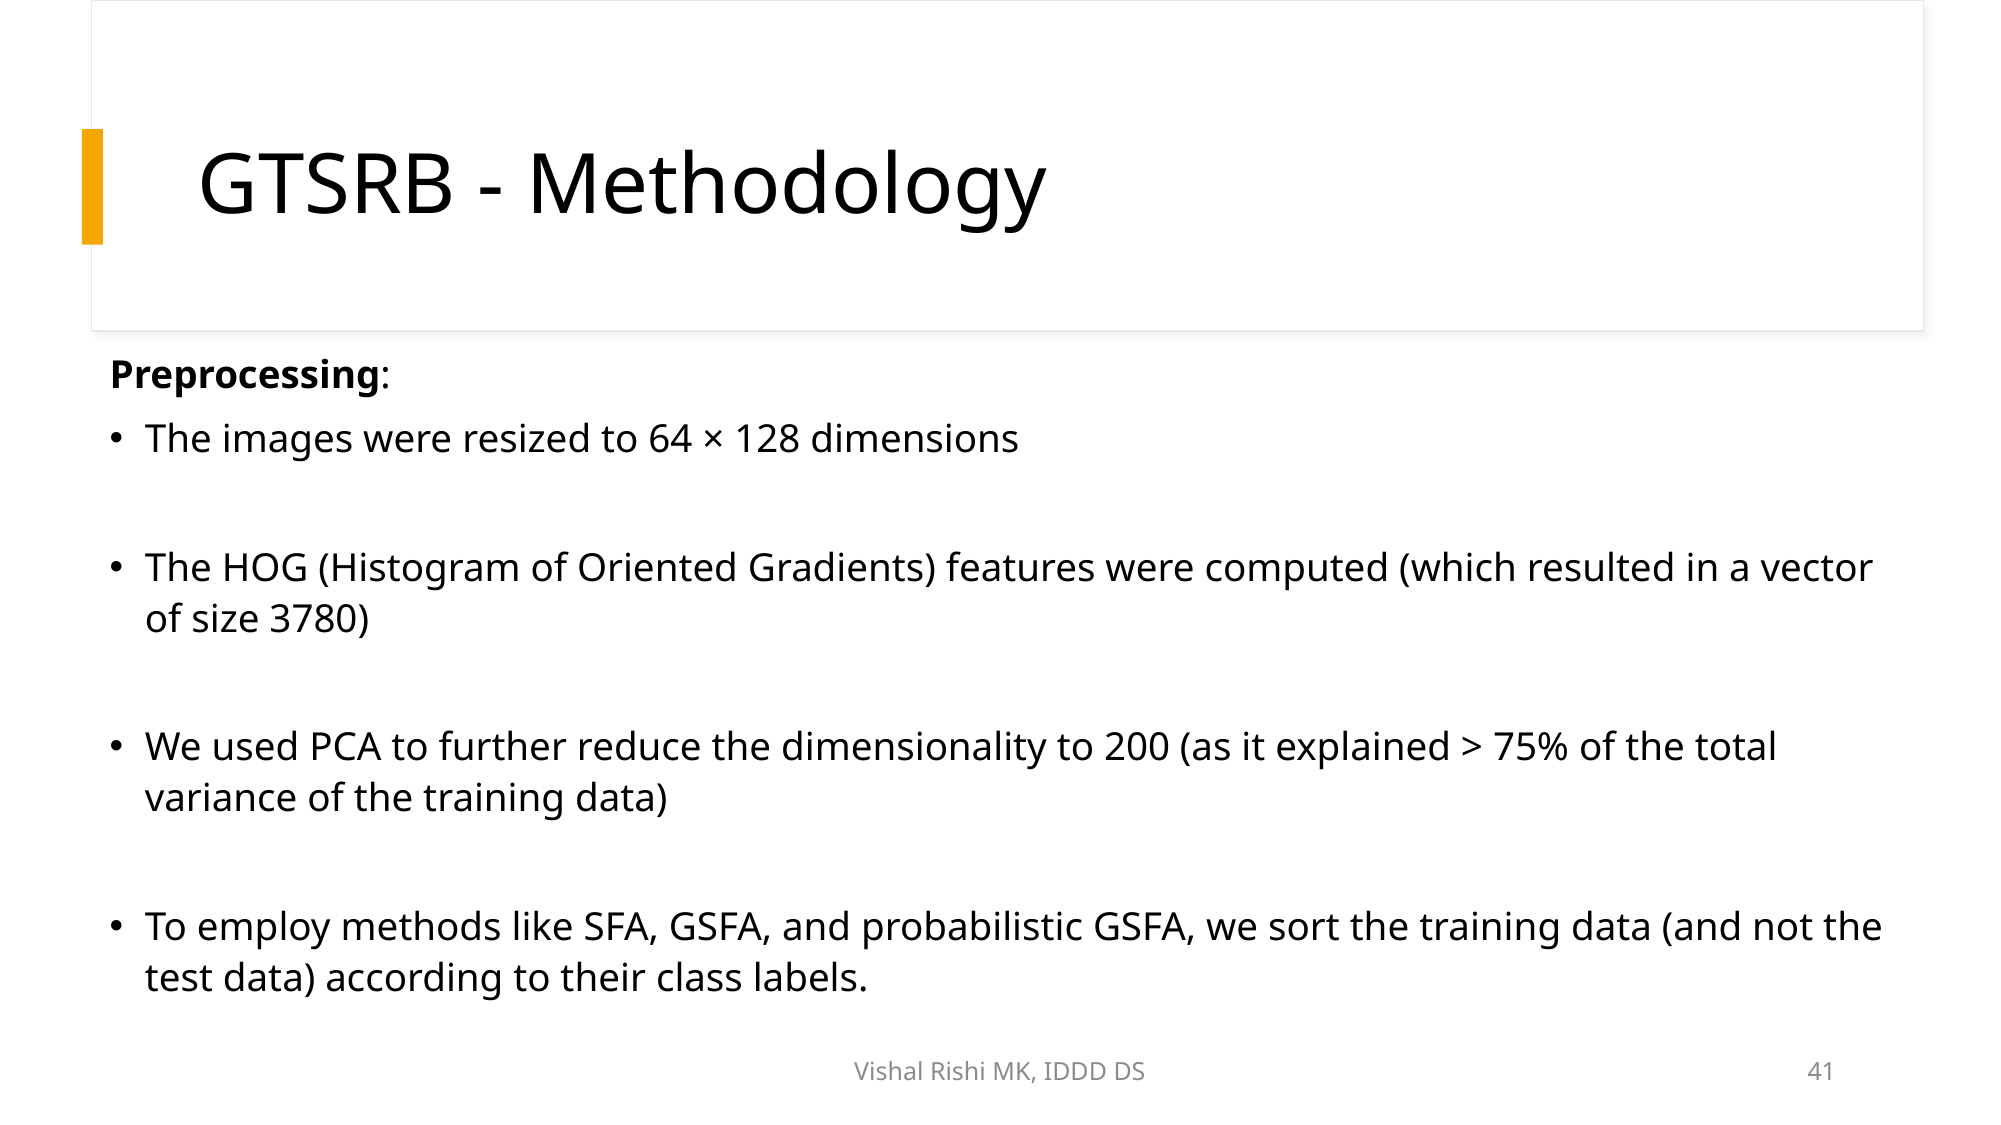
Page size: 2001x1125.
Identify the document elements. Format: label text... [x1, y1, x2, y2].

title GTSRB - Methodology [183, 90, 1851, 284]
footer Vishal Rishi MK, IDDD DS [662, 1042, 1338, 1103]
list Preprocessing: The images were resized to 64 × 128 dimensions The HOG (Histogram of Oriented Gradients) features were computed (which resulted in a vector of size 3780) We used PCA to further reduce the dimensionality to 200 (as it explained > 75% of the total variance of the training data) To employ methods like SFA, GSFA, and probabilistic GSFA, we sort the training data (and not the test data) according to their class labels. [94, 337, 1921, 1013]
slide_number 41 [1401, 1042, 1851, 1103]
